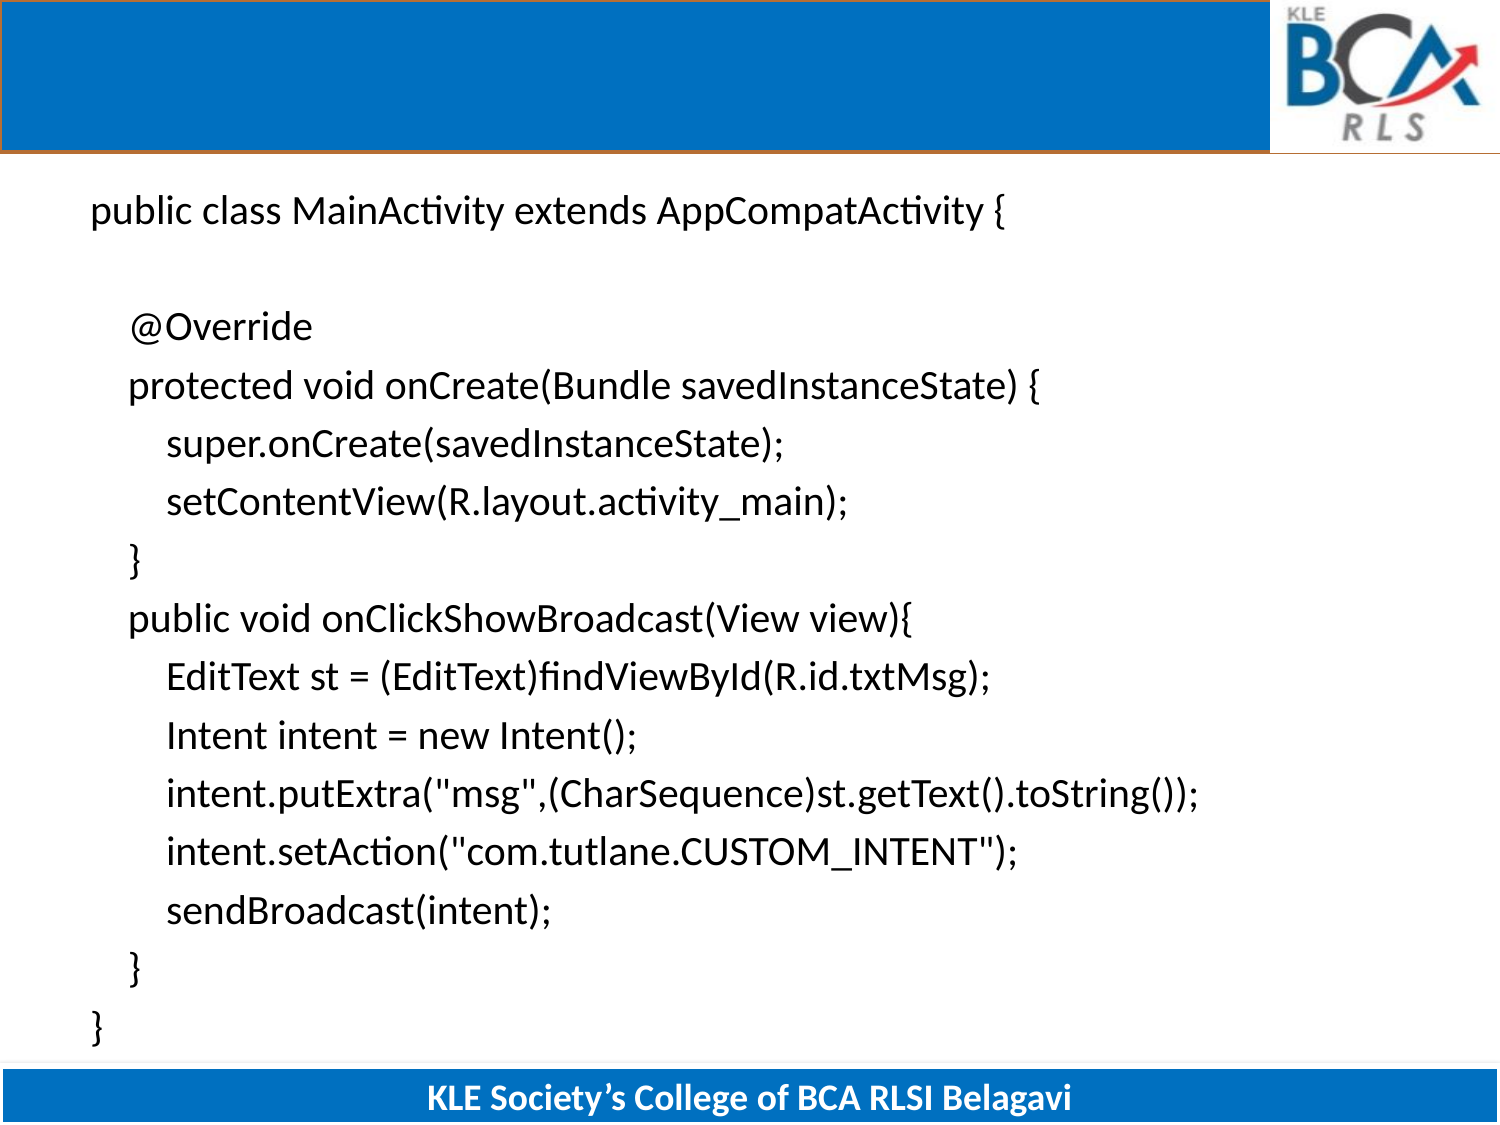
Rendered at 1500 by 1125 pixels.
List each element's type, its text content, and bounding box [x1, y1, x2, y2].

picture [1270, 0, 1500, 153]
text_box KLE Society’s College of BCA RLSI Belagavi [0, 1063, 1500, 1125]
list public class MainActivity extends AppCompatActivity { @Override protected void onCreate(Bundle savedInstanceState) { super.onCreate(savedInstanceState); setContentView(R.layout.activity_main); } public void onClickShowBroadcast(View view){ EditText st = (EditText)findViewById(R.id.txtMsg); Intent intent = new Intent(); intent.putExtra("msg",(CharSequence)st.getText().toString()); intent.setAction("com.tutlane.CUSTOM_INTENT"); sendBroadcast(intent); } } [75, 174, 1425, 1057]
text_box [0, 0, 1268, 154]
